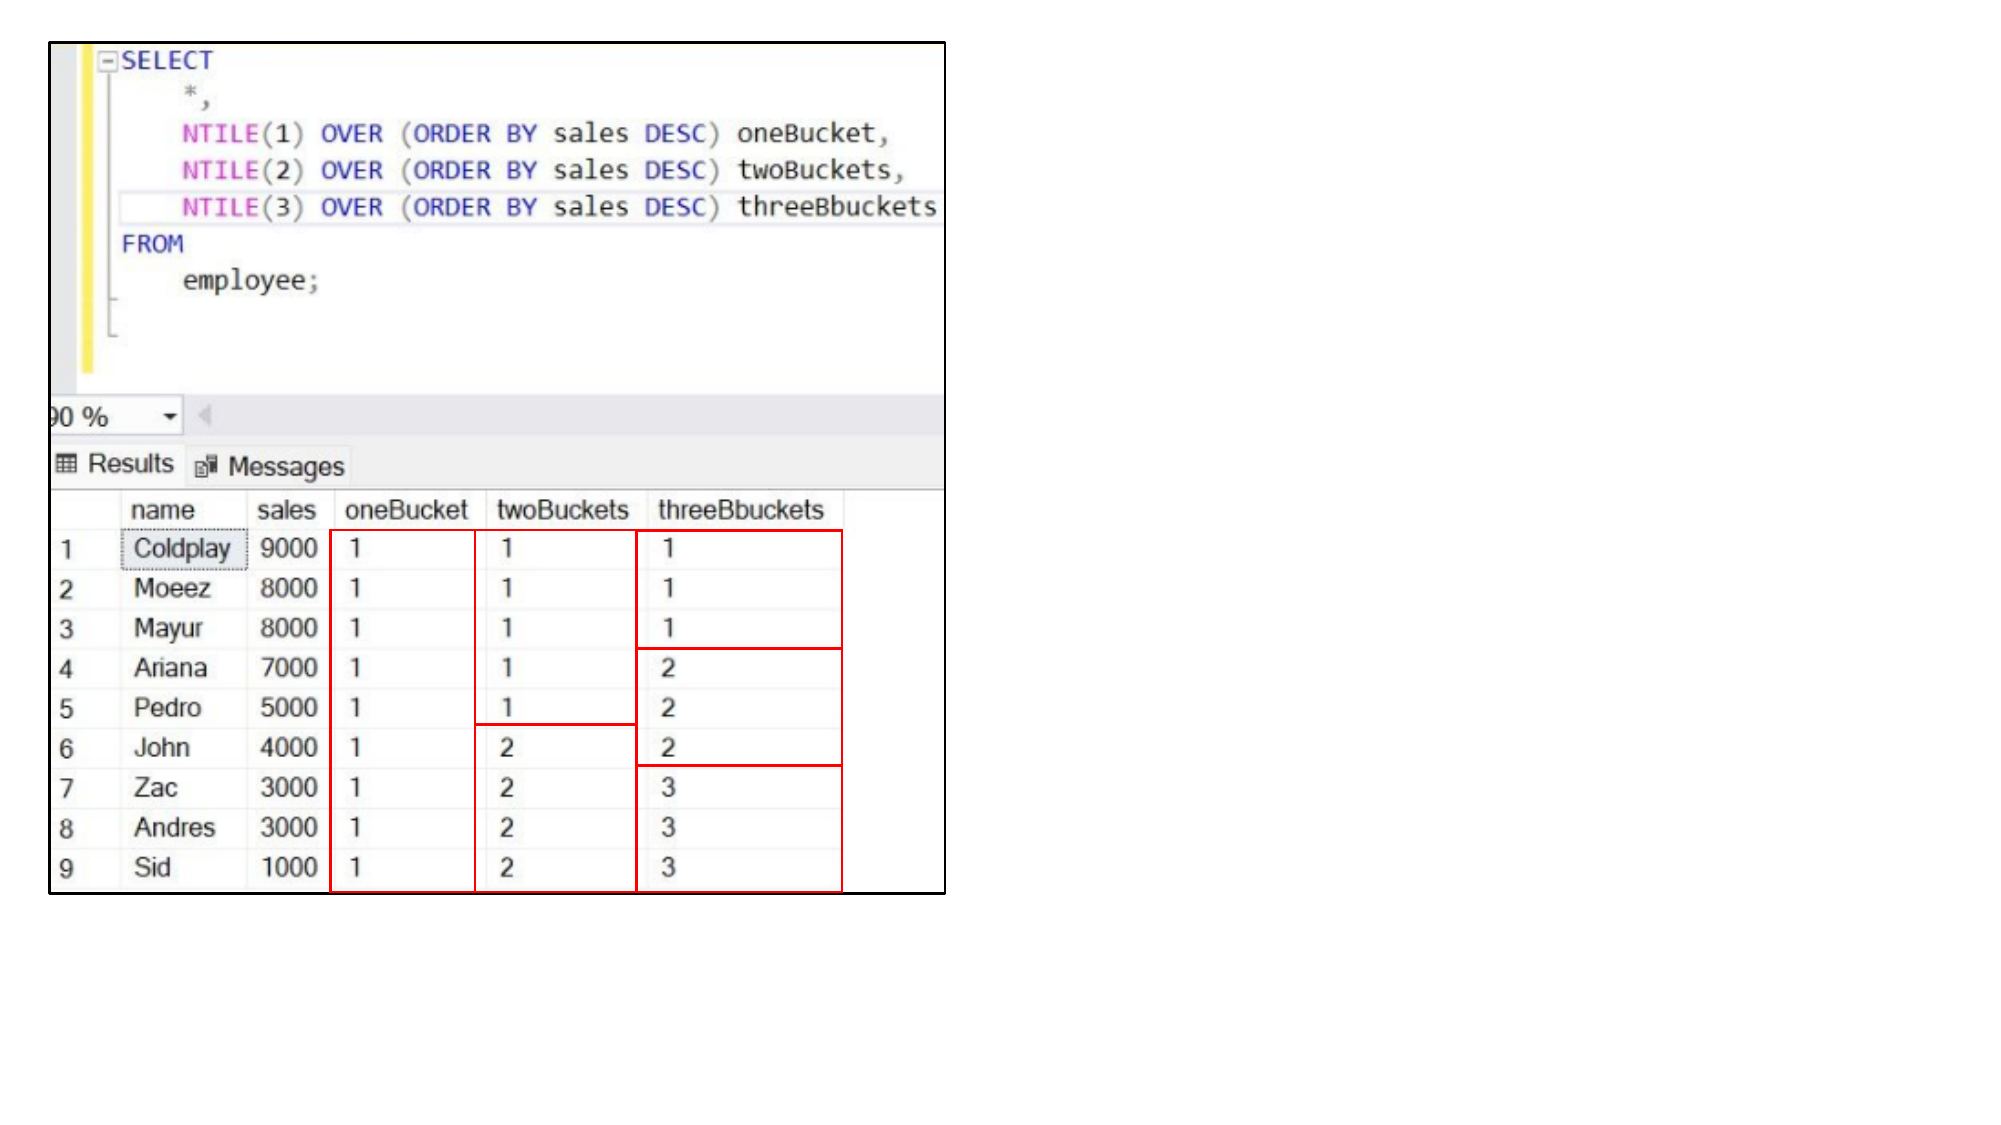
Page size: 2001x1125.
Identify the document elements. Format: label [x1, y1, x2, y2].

picture [50, 43, 944, 892]
